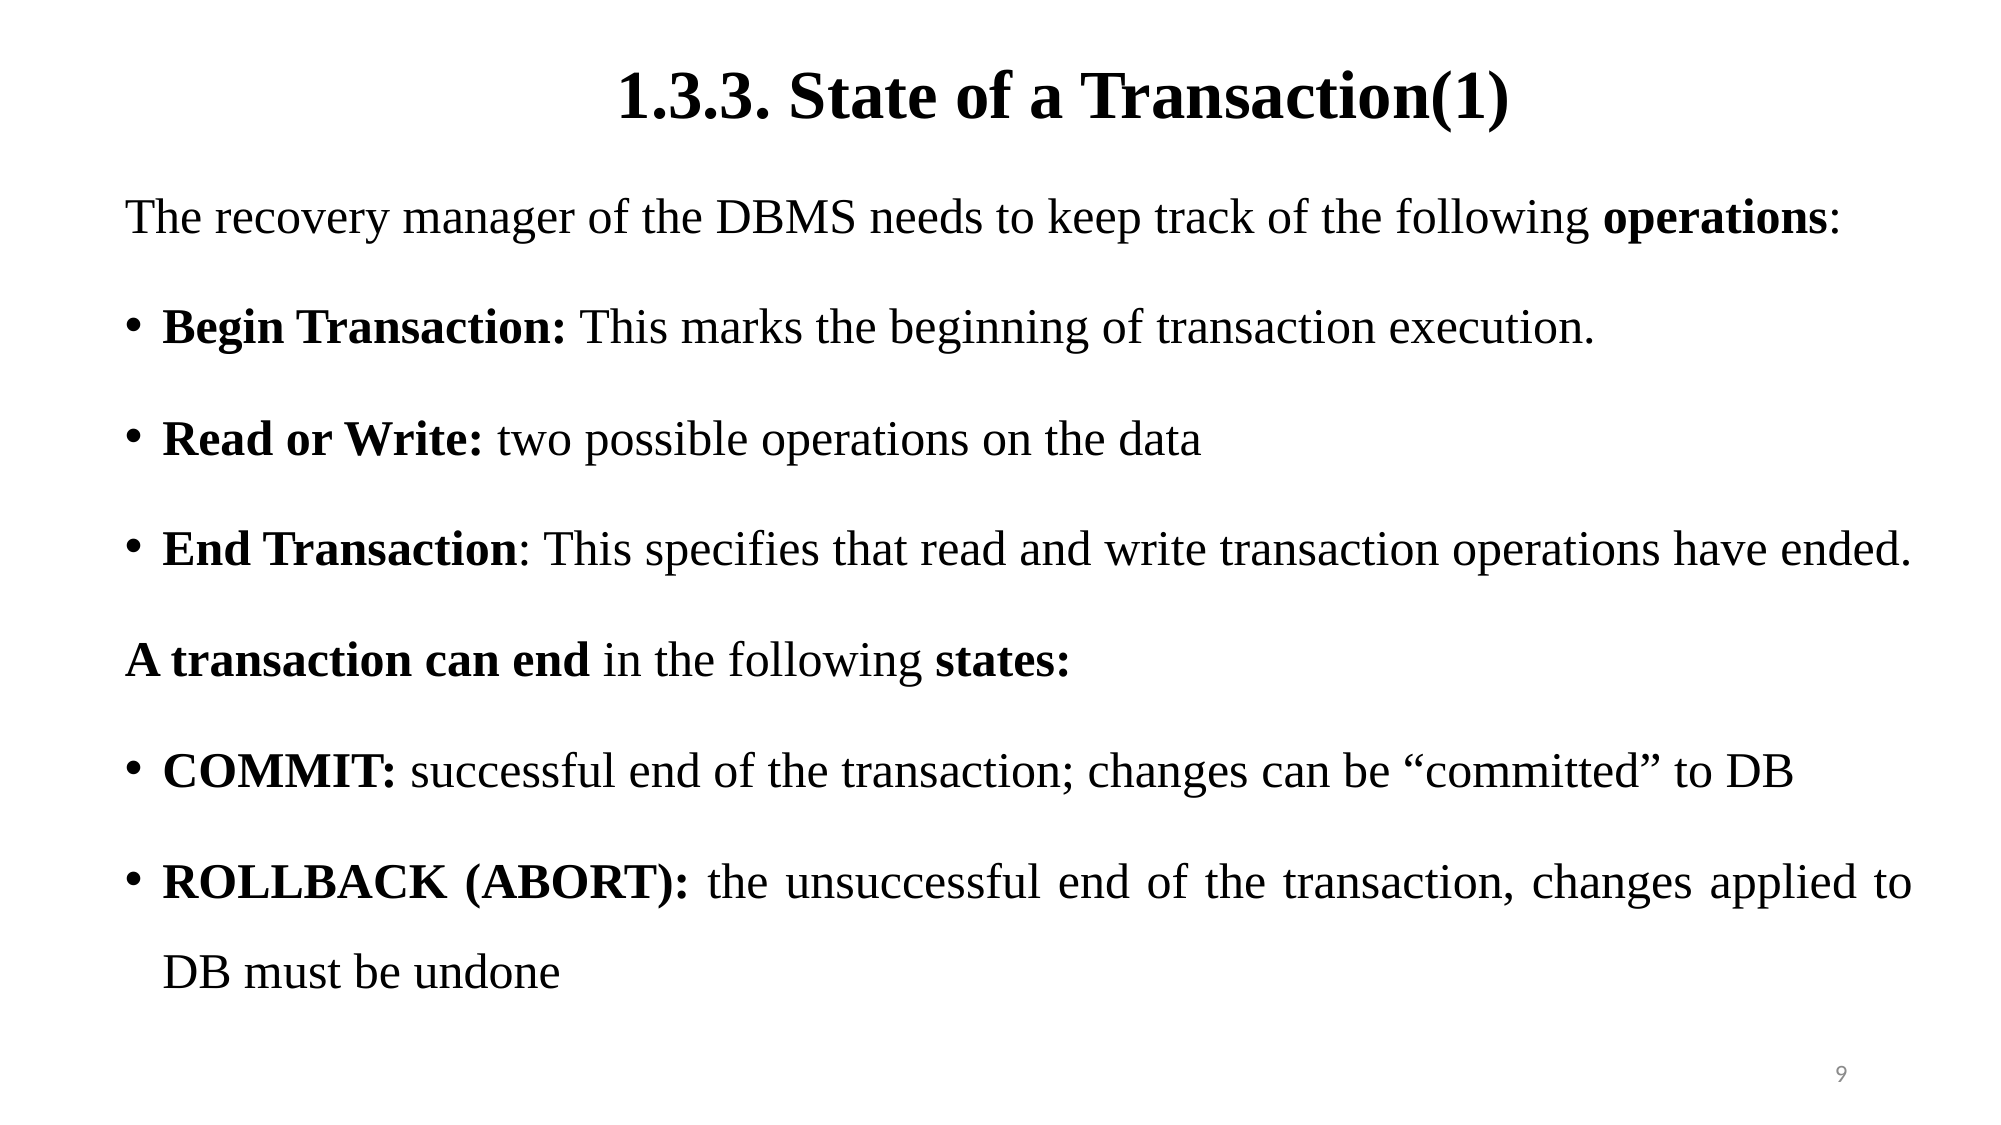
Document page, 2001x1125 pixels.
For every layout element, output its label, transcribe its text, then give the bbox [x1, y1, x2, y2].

list 1.3.3. State of a Transaction(1) The recovery manager of the DBMS needs to keep track of the following operations: Begin Transaction: This marks the beginning of transaction execution. Read or Write: two possible operations on the data End Transaction: This specifies that read and write transaction operations have ended. A transaction can end in the following states: COMMIT: successful end of the transaction; changes can be “committed” to DB ROLLBACK (ABORT): the unsuccessful end of the transaction, changes applied to DB must be undone [109, 25, 1929, 1081]
slide_number 9 [1412, 1042, 1863, 1103]
